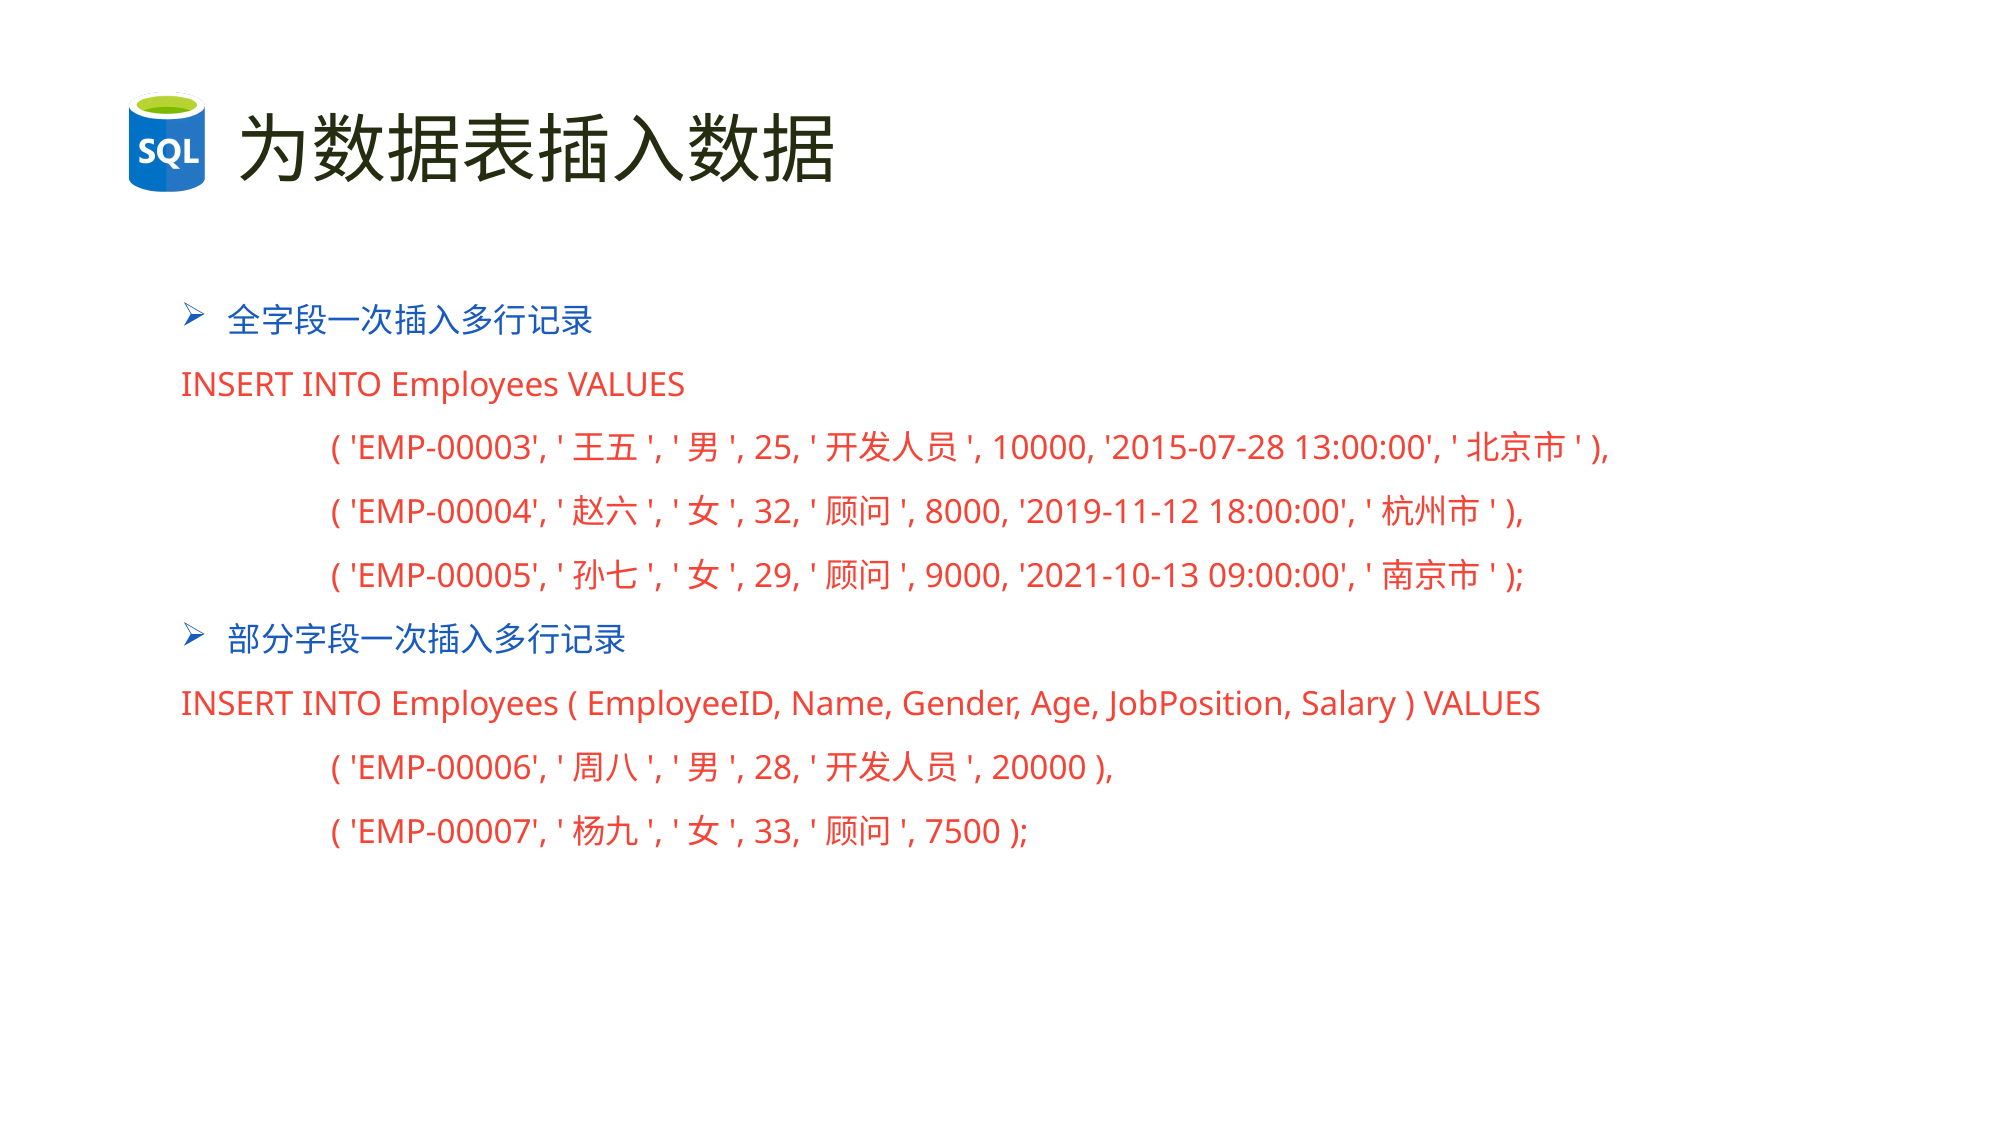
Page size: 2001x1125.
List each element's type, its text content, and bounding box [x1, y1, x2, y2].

text_box 全字段一次插入多行记录 INSERT INTO Employees VALUES ( 'EMP-00003', '王五', '男', 25, '开发人员', 10000, '2015-07-28 13:00:00', '北京市' ), ( 'EMP-00004', '赵六', '女', 32, '顾问', 8000, '2019-11-12 18:00:00', '杭州市' ), ( 'EMP-00005', '孙七', '女', 29, '顾问', 9000, '2021-10-13 09:00:00', '南京市' ); 部分字段一次插入多行记录 INSERT INTO Employees ( EmployeeID, Name, Gender, Age, JobPosition, Salary ) VALUES ( 'EMP-00006', '周八', '男', 28, '开发人员', 20000 ), ( 'EMP-00007', '杨九', '女', 33, '顾问', 7500 ); [166, 267, 1966, 858]
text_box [71, 91, 855, 201]
